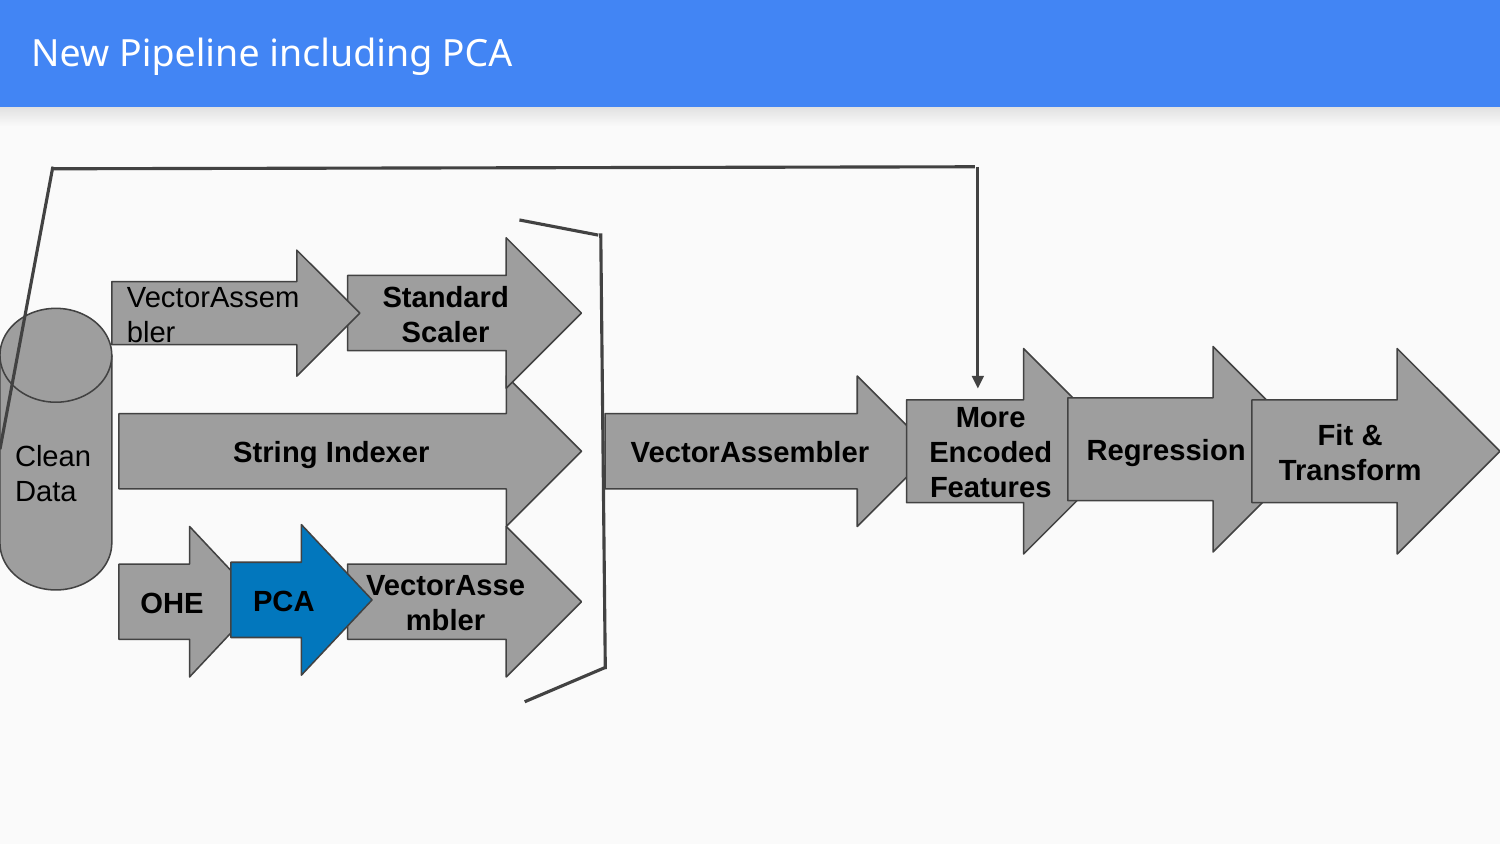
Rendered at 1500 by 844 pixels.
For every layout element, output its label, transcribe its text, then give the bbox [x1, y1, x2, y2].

text_box PCA [230, 524, 373, 676]
text_box Clean Data [0, 308, 112, 590]
text_box VectorAssembler [610, 376, 906, 527]
text_box More Encoded Features [906, 348, 1077, 554]
text_box String Indexer [118, 382, 582, 526]
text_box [524, 667, 606, 703]
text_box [52, 175, 57, 309]
text_box VectorAssembler [111, 250, 360, 377]
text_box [600, 233, 606, 666]
text_box OHE [118, 526, 230, 677]
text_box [519, 219, 599, 236]
text_box VectorAssembler [347, 526, 582, 677]
text_box Standard Scaler [347, 237, 582, 389]
title New Pipeline including PCA [16, 2, 1464, 102]
text_box Fit & Transform [1251, 348, 1500, 554]
text_box Regression [1067, 346, 1266, 552]
